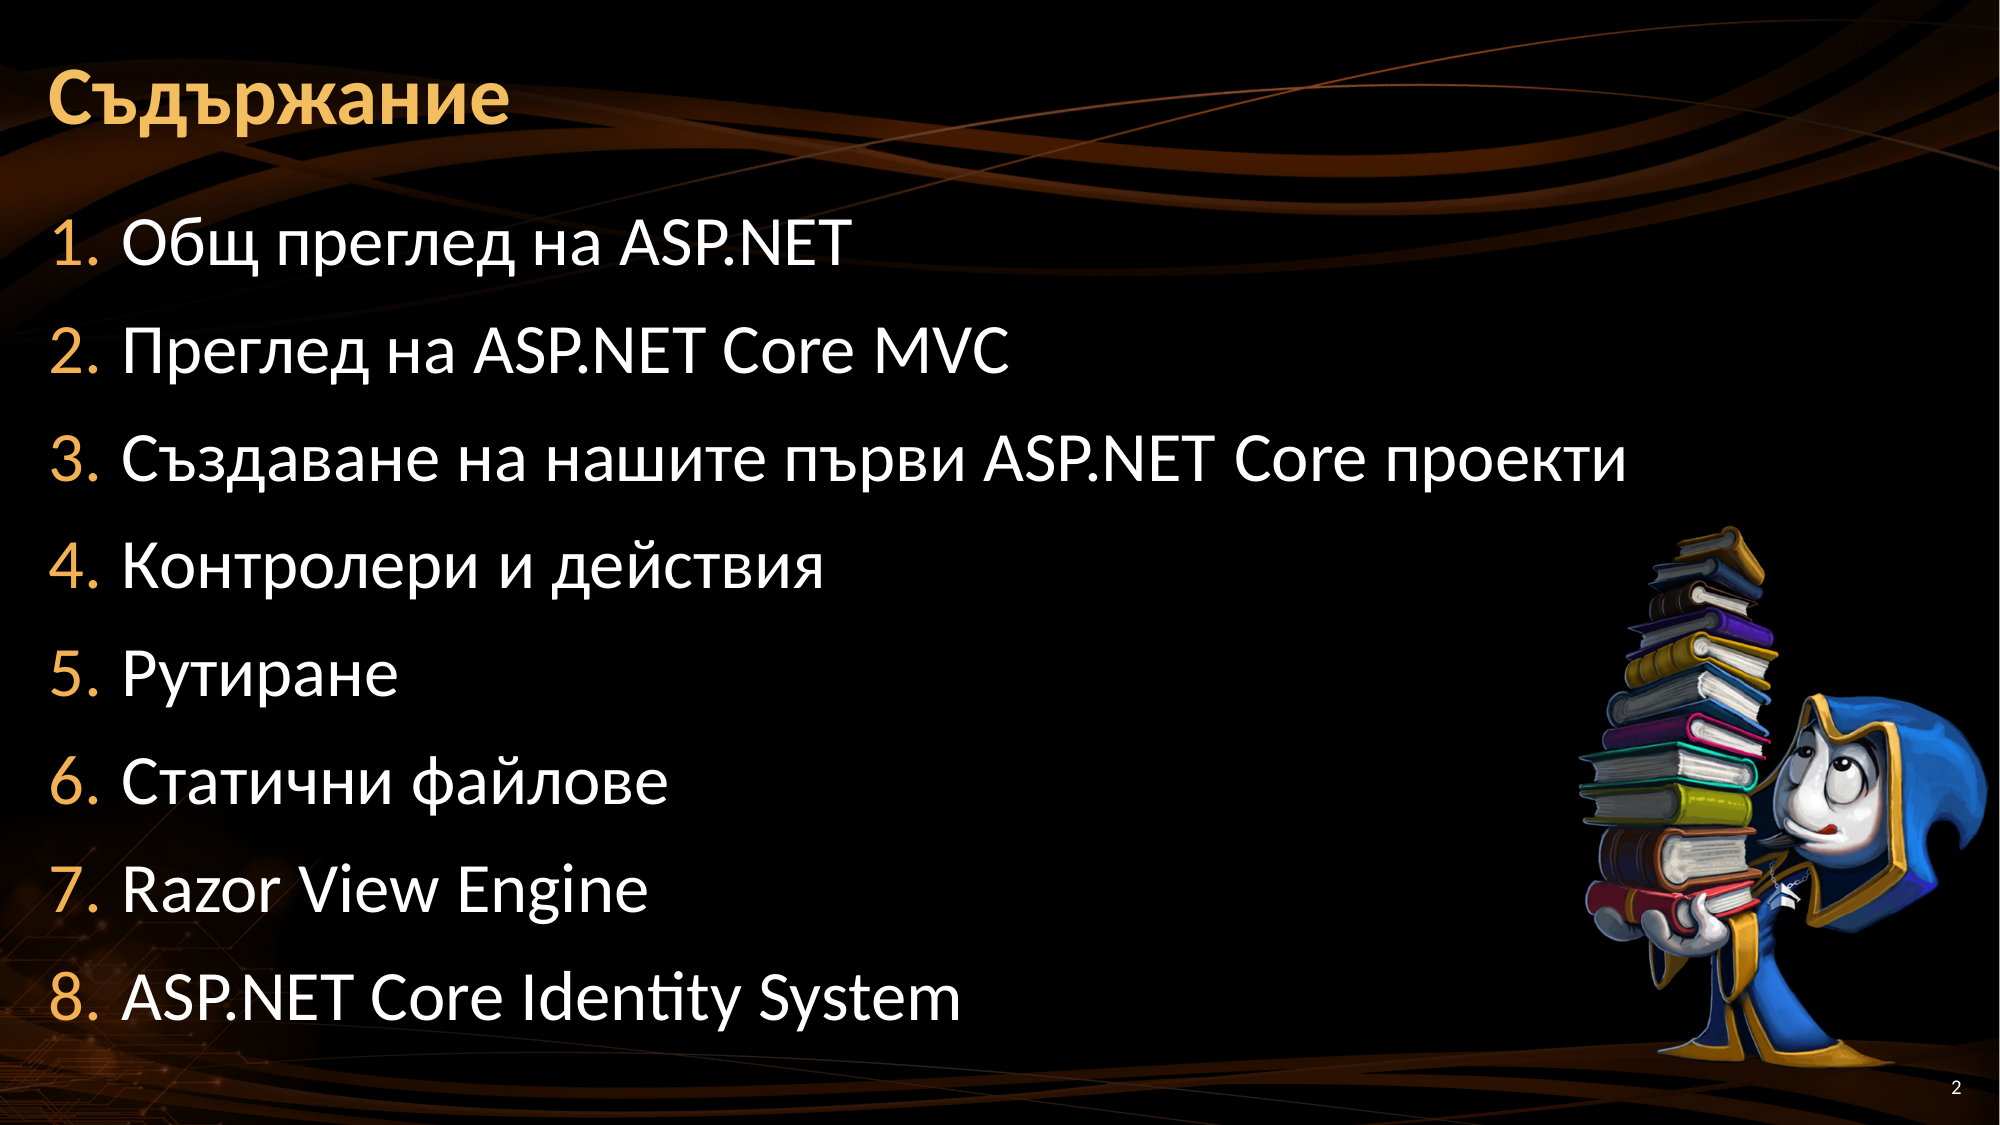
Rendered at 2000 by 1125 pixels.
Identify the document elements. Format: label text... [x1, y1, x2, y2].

picture [0, 0, 2000, 1125]
title Съдържание [30, 6, 1602, 189]
list Общ преглед на ASP.NET Преглед на ASP.NET Core MVC Създаване на нашите първи ASP.NET Core проекти Контролери и действия Рутиране Статични файлове Razor View Engine ASP.NET Core Identity System [31, 188, 1968, 1103]
